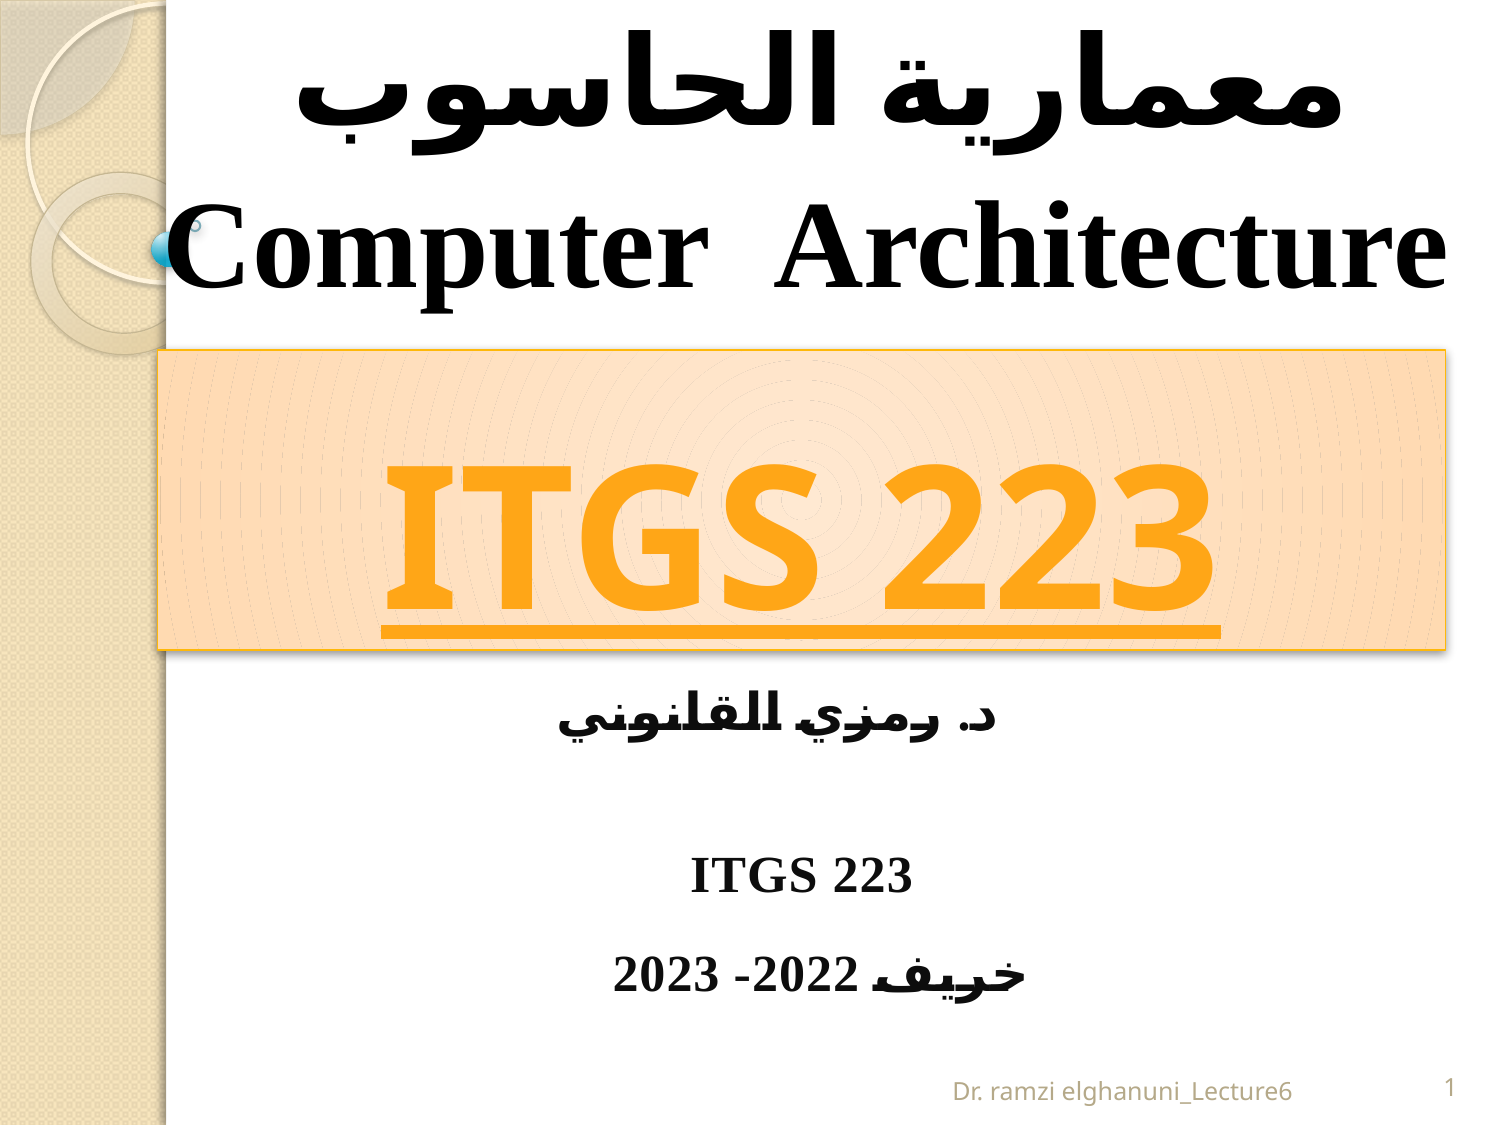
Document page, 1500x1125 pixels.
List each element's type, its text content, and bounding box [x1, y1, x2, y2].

subtitle معمارية الحاسوب Computer Architecture [76, 0, 1500, 263]
text_box خريف 2022- 2023 [597, 931, 1045, 1010]
text_box د. رمزي القانوني [541, 670, 1028, 873]
footer Dr. ramzi elghanuni_Lecture6 [937, 1034, 1413, 1113]
text_box ITGS 223 [157, 349, 1446, 651]
slide_number 1 [1413, 1034, 1488, 1113]
text_box ITGS 223 [675, 873, 928, 911]
